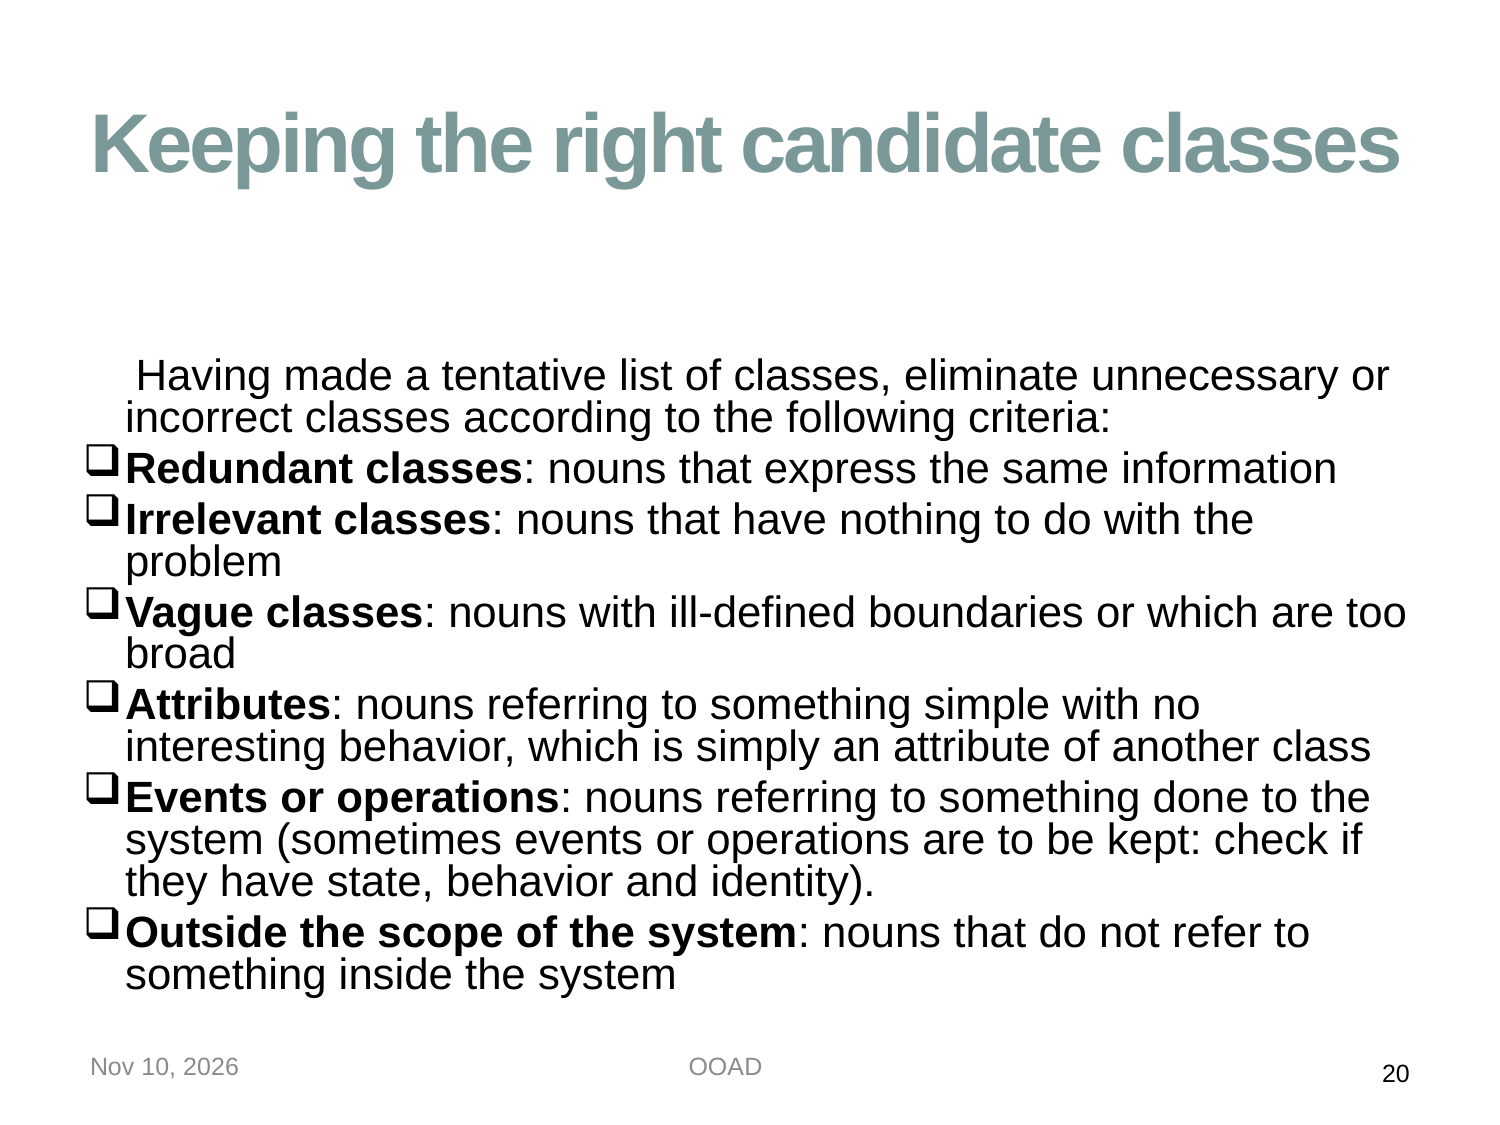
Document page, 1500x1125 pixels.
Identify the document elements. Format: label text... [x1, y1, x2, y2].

slide_number 17-Sep-22 [75, 1042, 425, 1103]
title Keeping the right candidate classes [75, 45, 1425, 233]
slide_number 20 [1074, 1042, 1425, 1103]
list Having made a tentative list of classes, eliminate unnecessary or incorrect classes according to the following criteria: Redundant classes: nouns that express the same information Irrelevant classes: nouns that have nothing to do with the problem Vague classes: nouns with ill-defined boundaries or which are too broad Attributes: nouns referring to something simple with no interesting behavior, which is simply an attribute of another class Events or operations: nouns referring to something done to the system (sometimes events or operations are to be kept: check if they have state, behavior and identity). Outside the scope of the system: nouns that do not refer to something inside the system [50, 331, 1425, 1050]
footer OOAD [512, 1042, 988, 1103]
